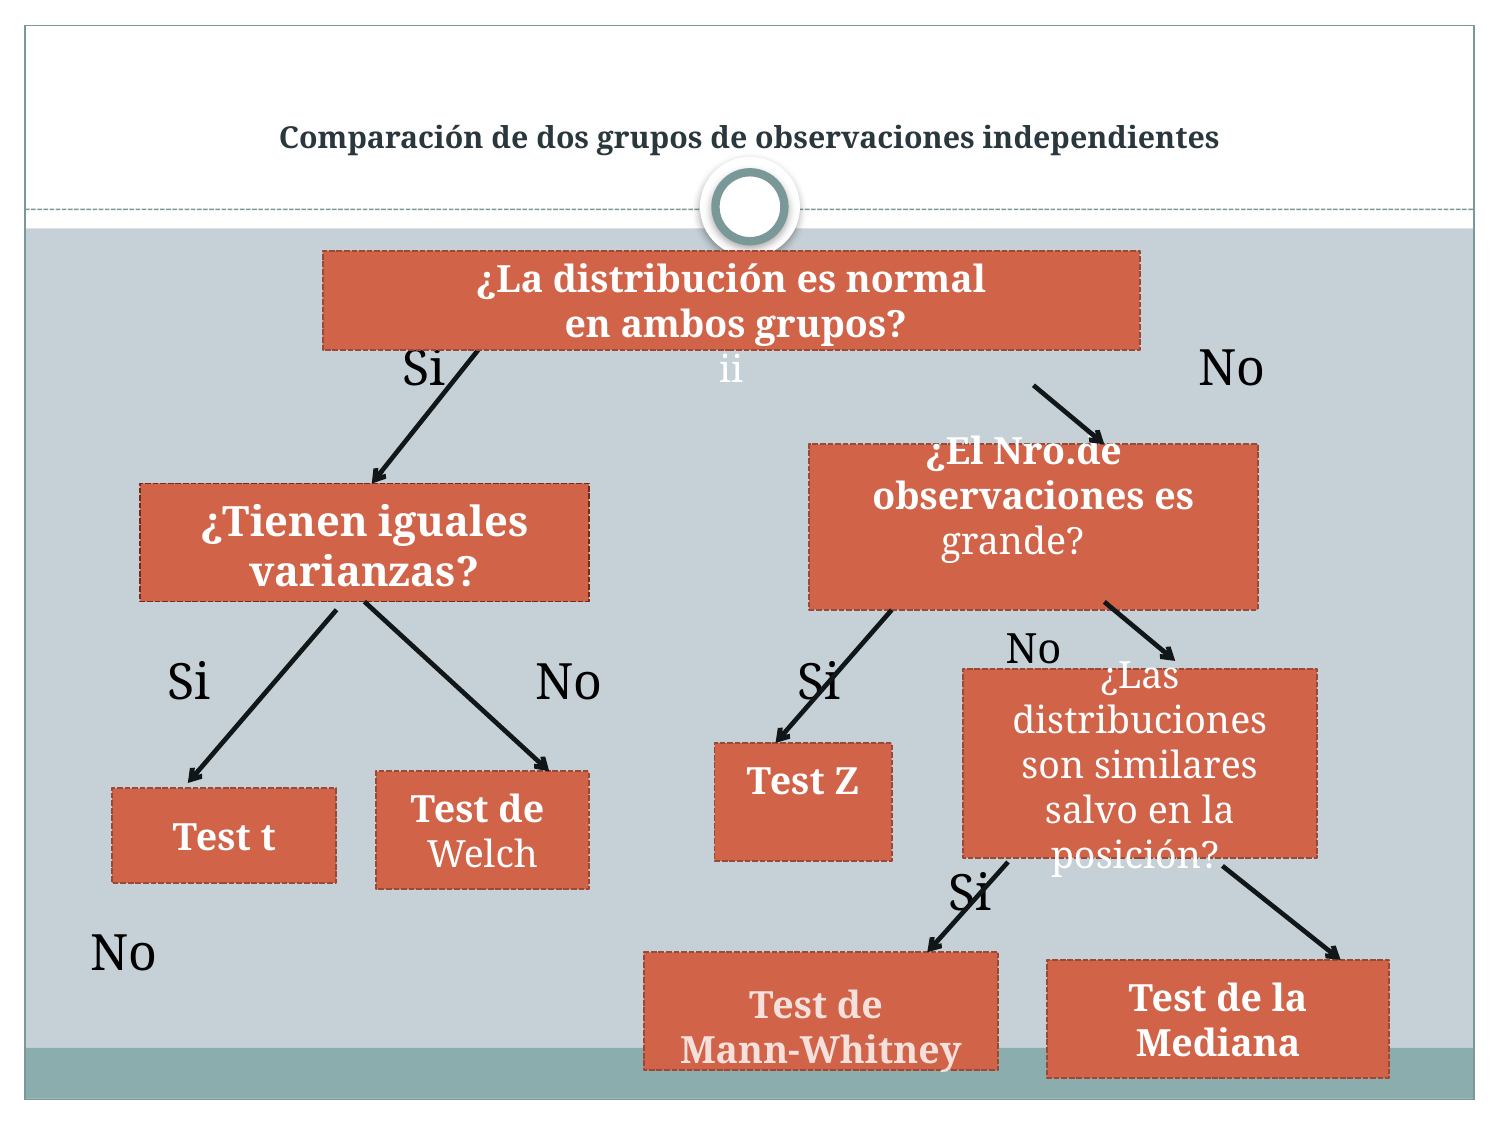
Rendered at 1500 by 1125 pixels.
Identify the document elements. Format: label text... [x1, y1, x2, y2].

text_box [927, 861, 1009, 953]
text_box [775, 609, 892, 744]
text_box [1104, 601, 1176, 662]
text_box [371, 349, 479, 484]
text_box [643, 951, 999, 973]
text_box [187, 609, 337, 784]
text_box Test Z [714, 742, 893, 862]
text_box Test de Welch [375, 770, 590, 890]
list Si No Si No Si Si No [49, 250, 1445, 1001]
title Comparación de dos grupos de observaciones independientes [49, 0, 1450, 162]
text_box Test de la Mediana [1046, 959, 1390, 1079]
text_box ¿La distribución es normal en ambos grupos? ii [322, 250, 1141, 351]
text_box ¿Las distribuciones son similares salvo en la posición? [962, 668, 1318, 859]
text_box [1222, 865, 1341, 961]
text_box Test t [111, 787, 337, 884]
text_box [1033, 385, 1105, 445]
text_box ¿Tienen iguales varianzas? [139, 483, 590, 602]
text_box ¿El Nro.de observaciones es grande? No [808, 443, 1259, 611]
text_box Test de Mann-Whitney [643, 973, 999, 1124]
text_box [364, 601, 550, 772]
